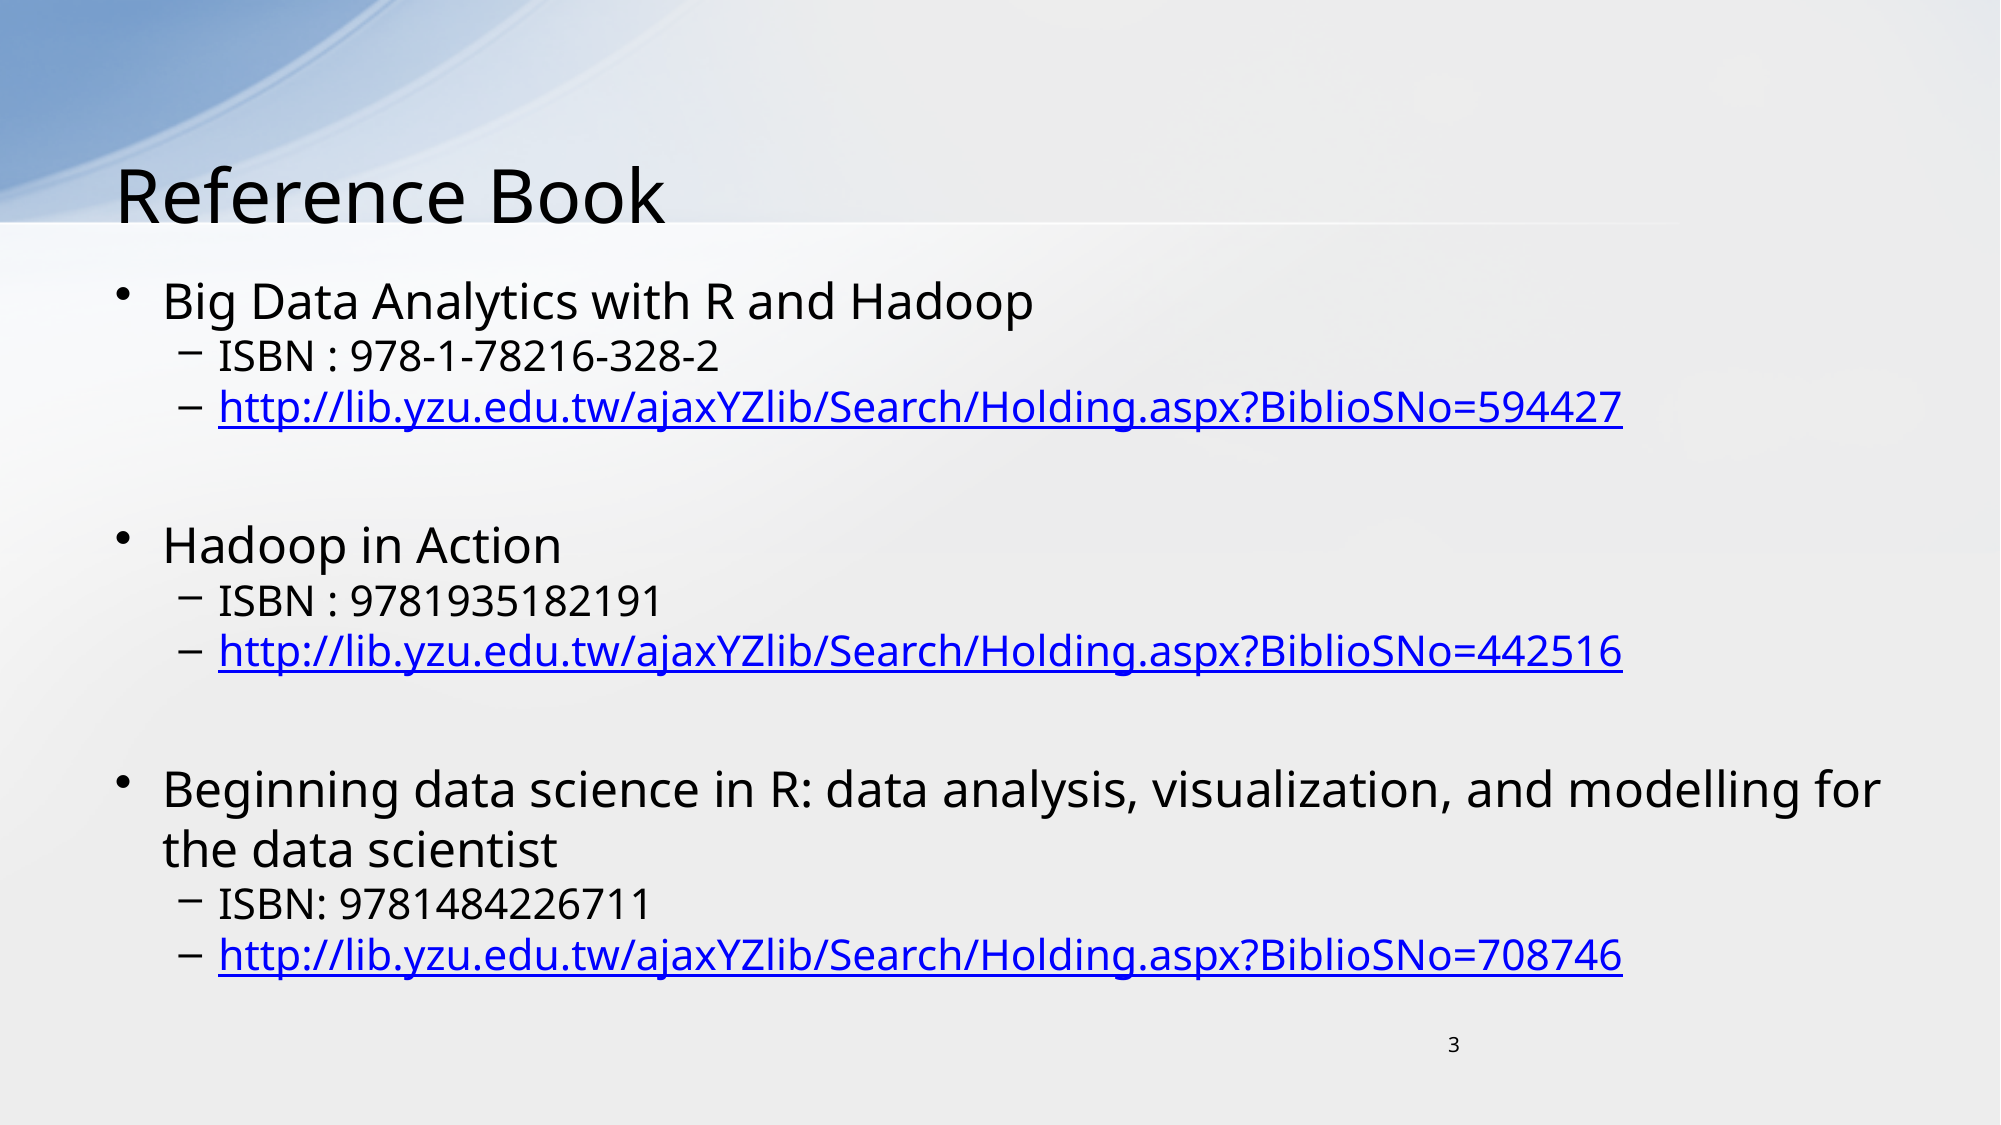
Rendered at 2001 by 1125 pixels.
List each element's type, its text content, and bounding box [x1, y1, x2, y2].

picture [0, 0, 2000, 1125]
title Reference Book [99, 58, 1900, 247]
list Big Data Analytics with R and Hadoop ISBN : 978-1-78216-328-2 http://lib.yzu.edu.tw/ajaxYZlib/Search/Holding.aspx?BiblioSNo=594427 Hadoop in Action ISBN : 9781935182191 http://lib.yzu.edu.tw/ajaxYZlib/Search/Holding.aspx?BiblioSNo=442516 Beginning data science in R: data analysis, visualization, and modelling for the data scientist ISBN: 9781484226711 http://lib.yzu.edu.tw/ajaxYZlib/Search/Holding.aspx?BiblioSNo=708746 [99, 262, 1900, 1005]
slide_number 3 [1433, 1024, 1900, 1103]
